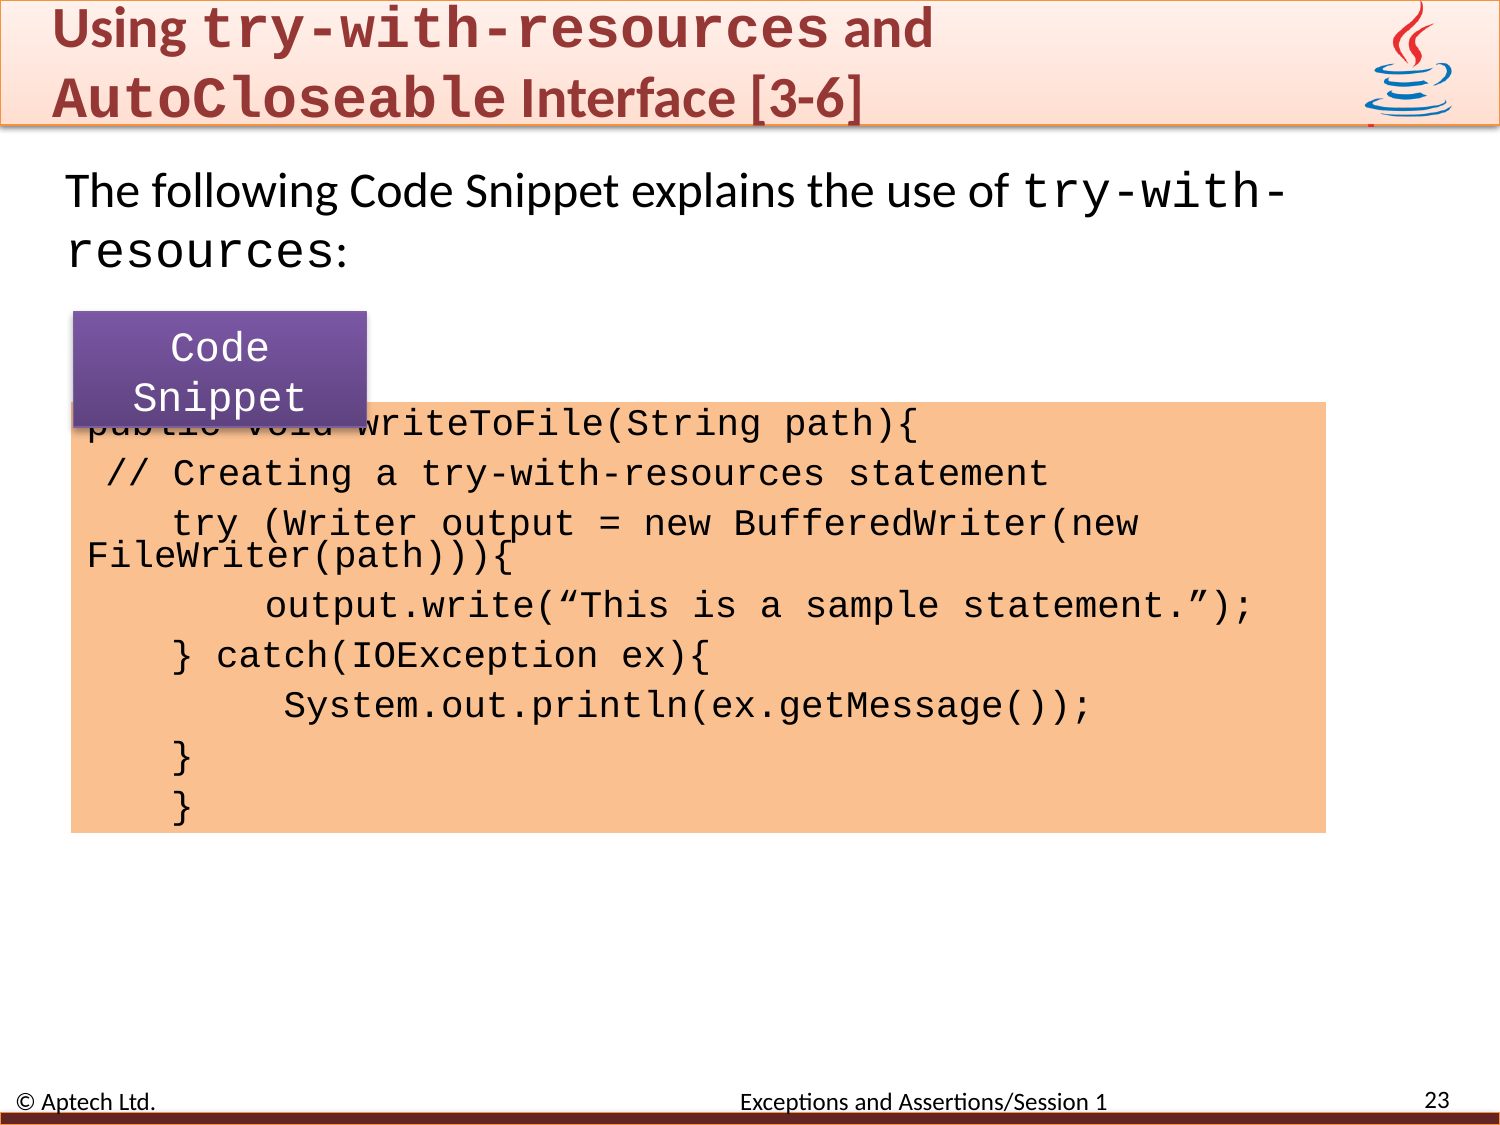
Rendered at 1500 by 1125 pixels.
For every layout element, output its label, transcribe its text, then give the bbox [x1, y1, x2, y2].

text_box Code Snippet [73, 311, 367, 428]
slide_number 23 [1337, 1084, 1465, 1113]
list The following Code Snippet explains the use of try-with-resources: [49, 149, 1463, 1013]
title Using try-with-resources and AutoCloseable Interface [3-6] [37, 24, 1288, 93]
text_box public void writeToFile(String path){ // Creating a try-with-resources statement try (Writer output = new BufferedWriter(new FileWriter(path))){ output.write(“This is a sample statement.”); } catch(IOException ex){ System.out.println(ex.getMessage()); } } [71, 402, 1326, 833]
footer © Aptech Ltd. Exceptions and Assertions/Session 1 [0, 1087, 1325, 1113]
picture [1362, 0, 1454, 127]
